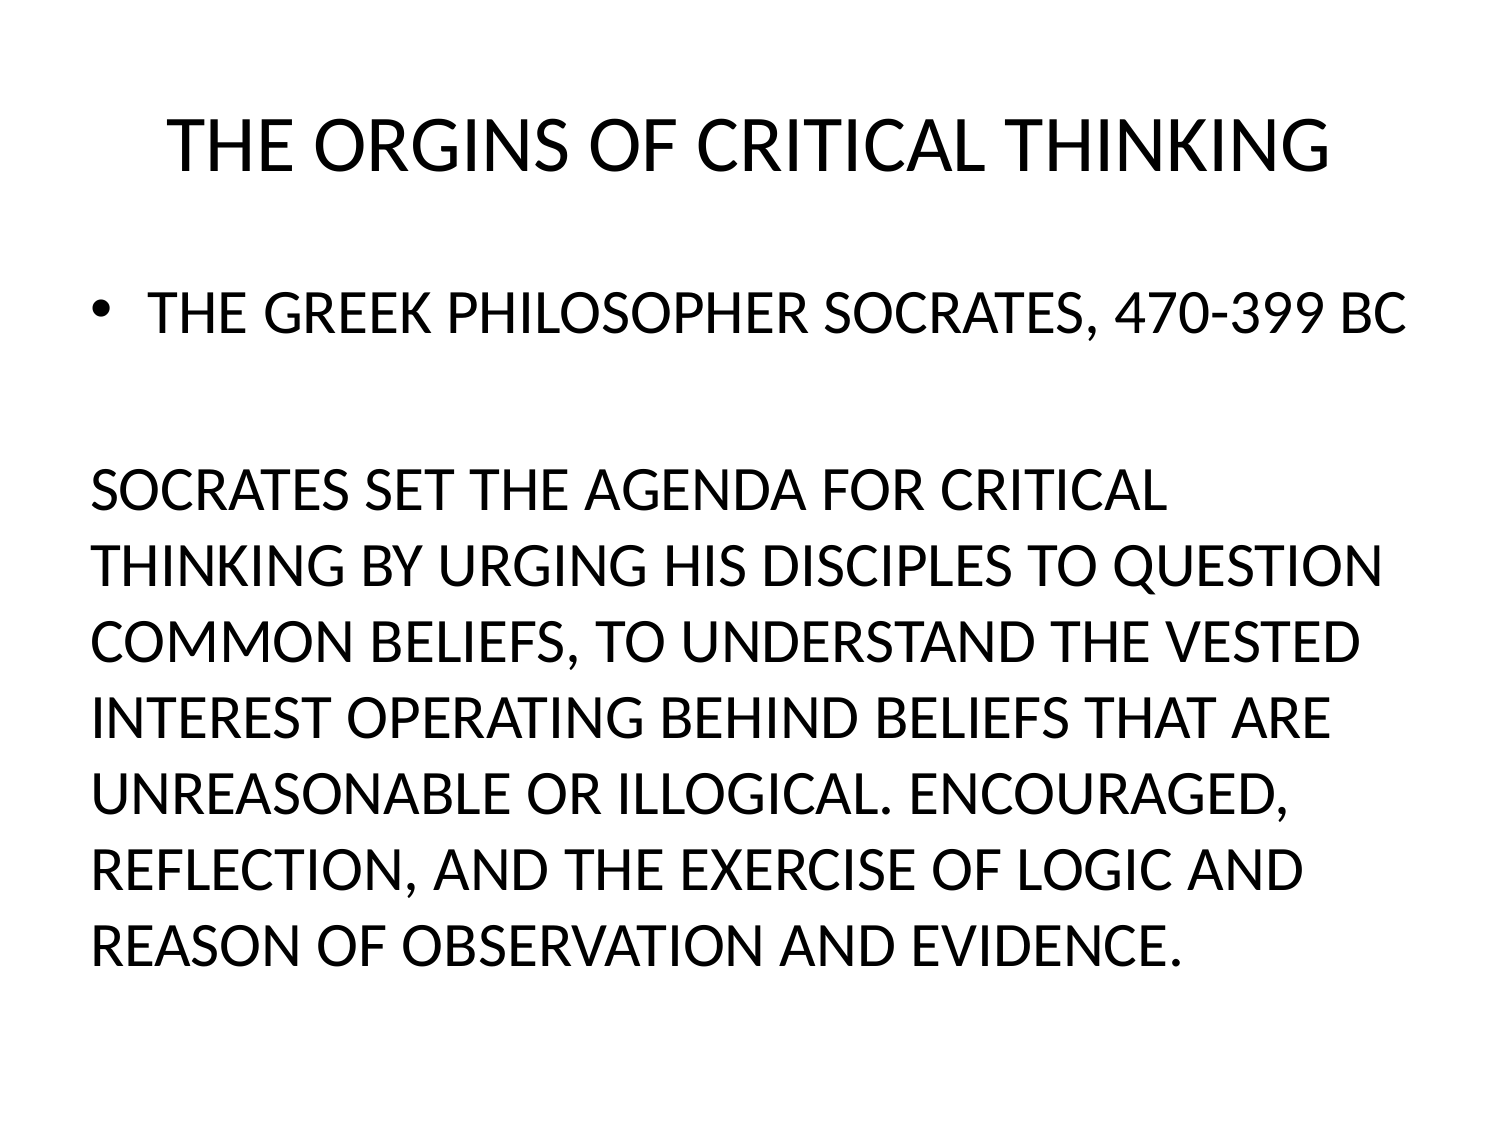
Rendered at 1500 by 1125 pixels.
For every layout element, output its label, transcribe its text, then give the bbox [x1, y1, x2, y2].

title THE ORGINS OF CRITICAL THINKING [75, 45, 1425, 233]
list THE GREEK PHILOSOPHER SOCRATES, 470-399 BC SOCRATES SET THE AGENDA FOR CRITICAL THINKING BY URGING HIS DISCIPLES TO QUESTION COMMON BELIEFS, TO UNDERSTAND THE VESTED INTEREST OPERATING BEHIND BELIEFS THAT ARE UNREASONABLE OR ILLOGICAL. ENCOURAGED, REFLECTION, AND THE EXERCISE OF LOGIC AND REASON OF OBSERVATION AND EVIDENCE. [75, 262, 1425, 1005]
